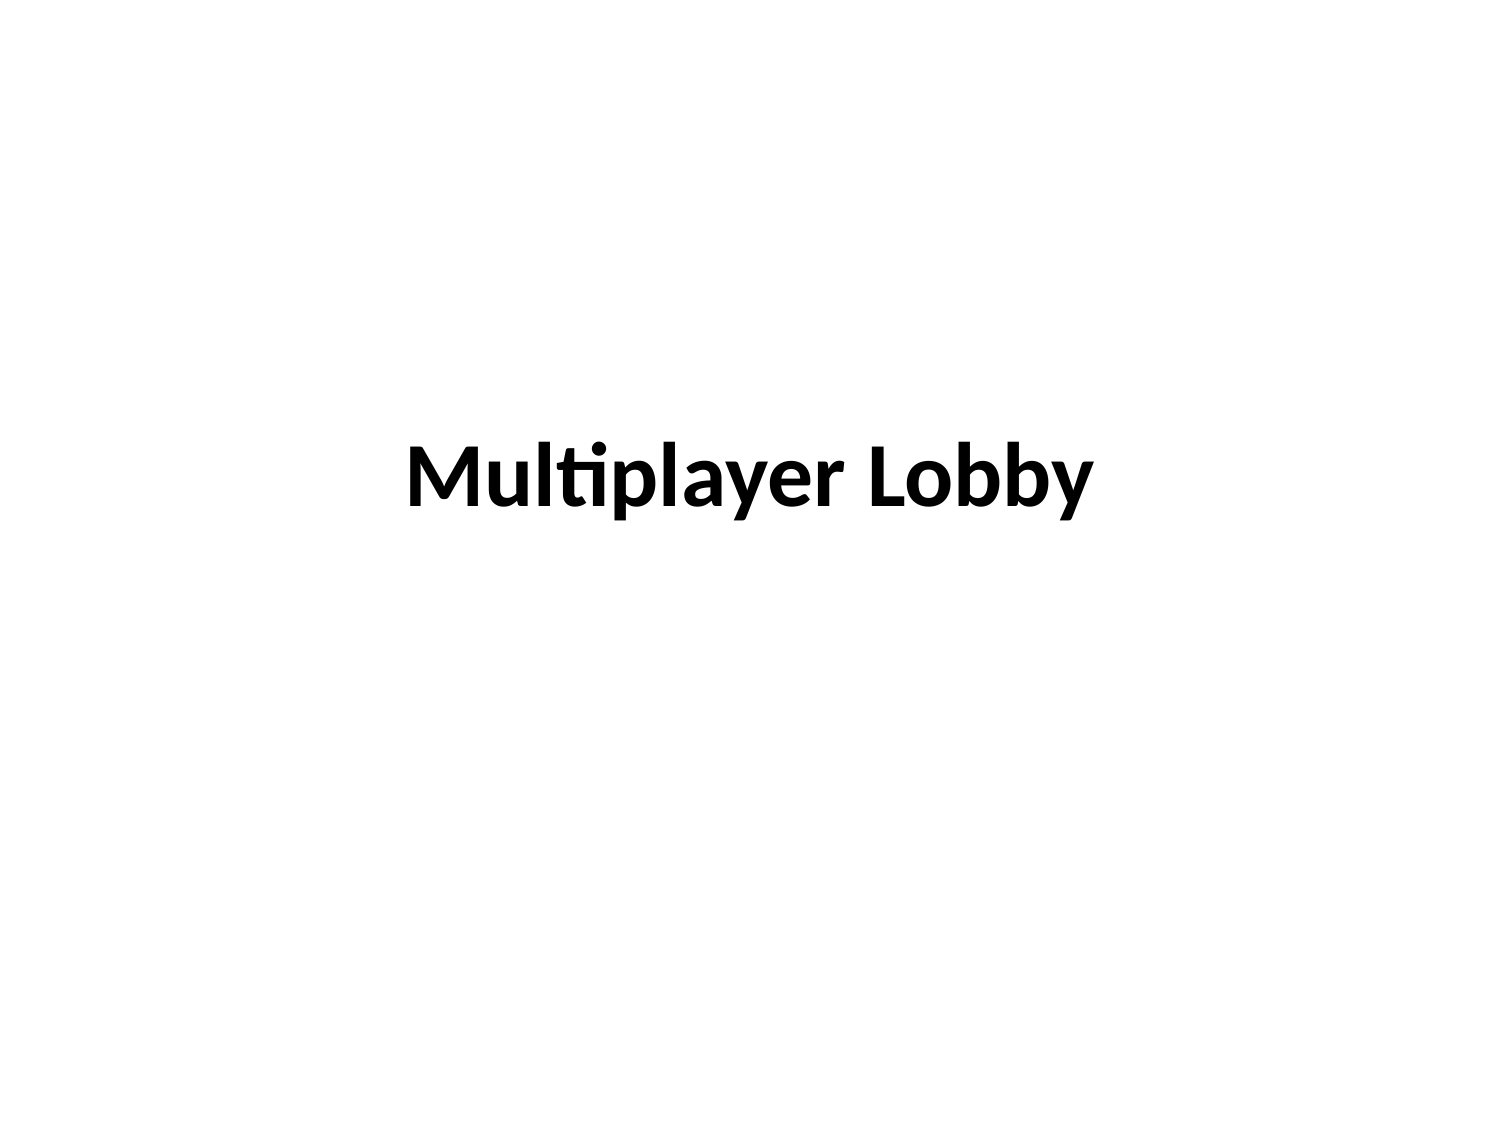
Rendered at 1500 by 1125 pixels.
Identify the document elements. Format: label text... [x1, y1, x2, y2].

title Multiplayer Lobby [112, 349, 1388, 591]
